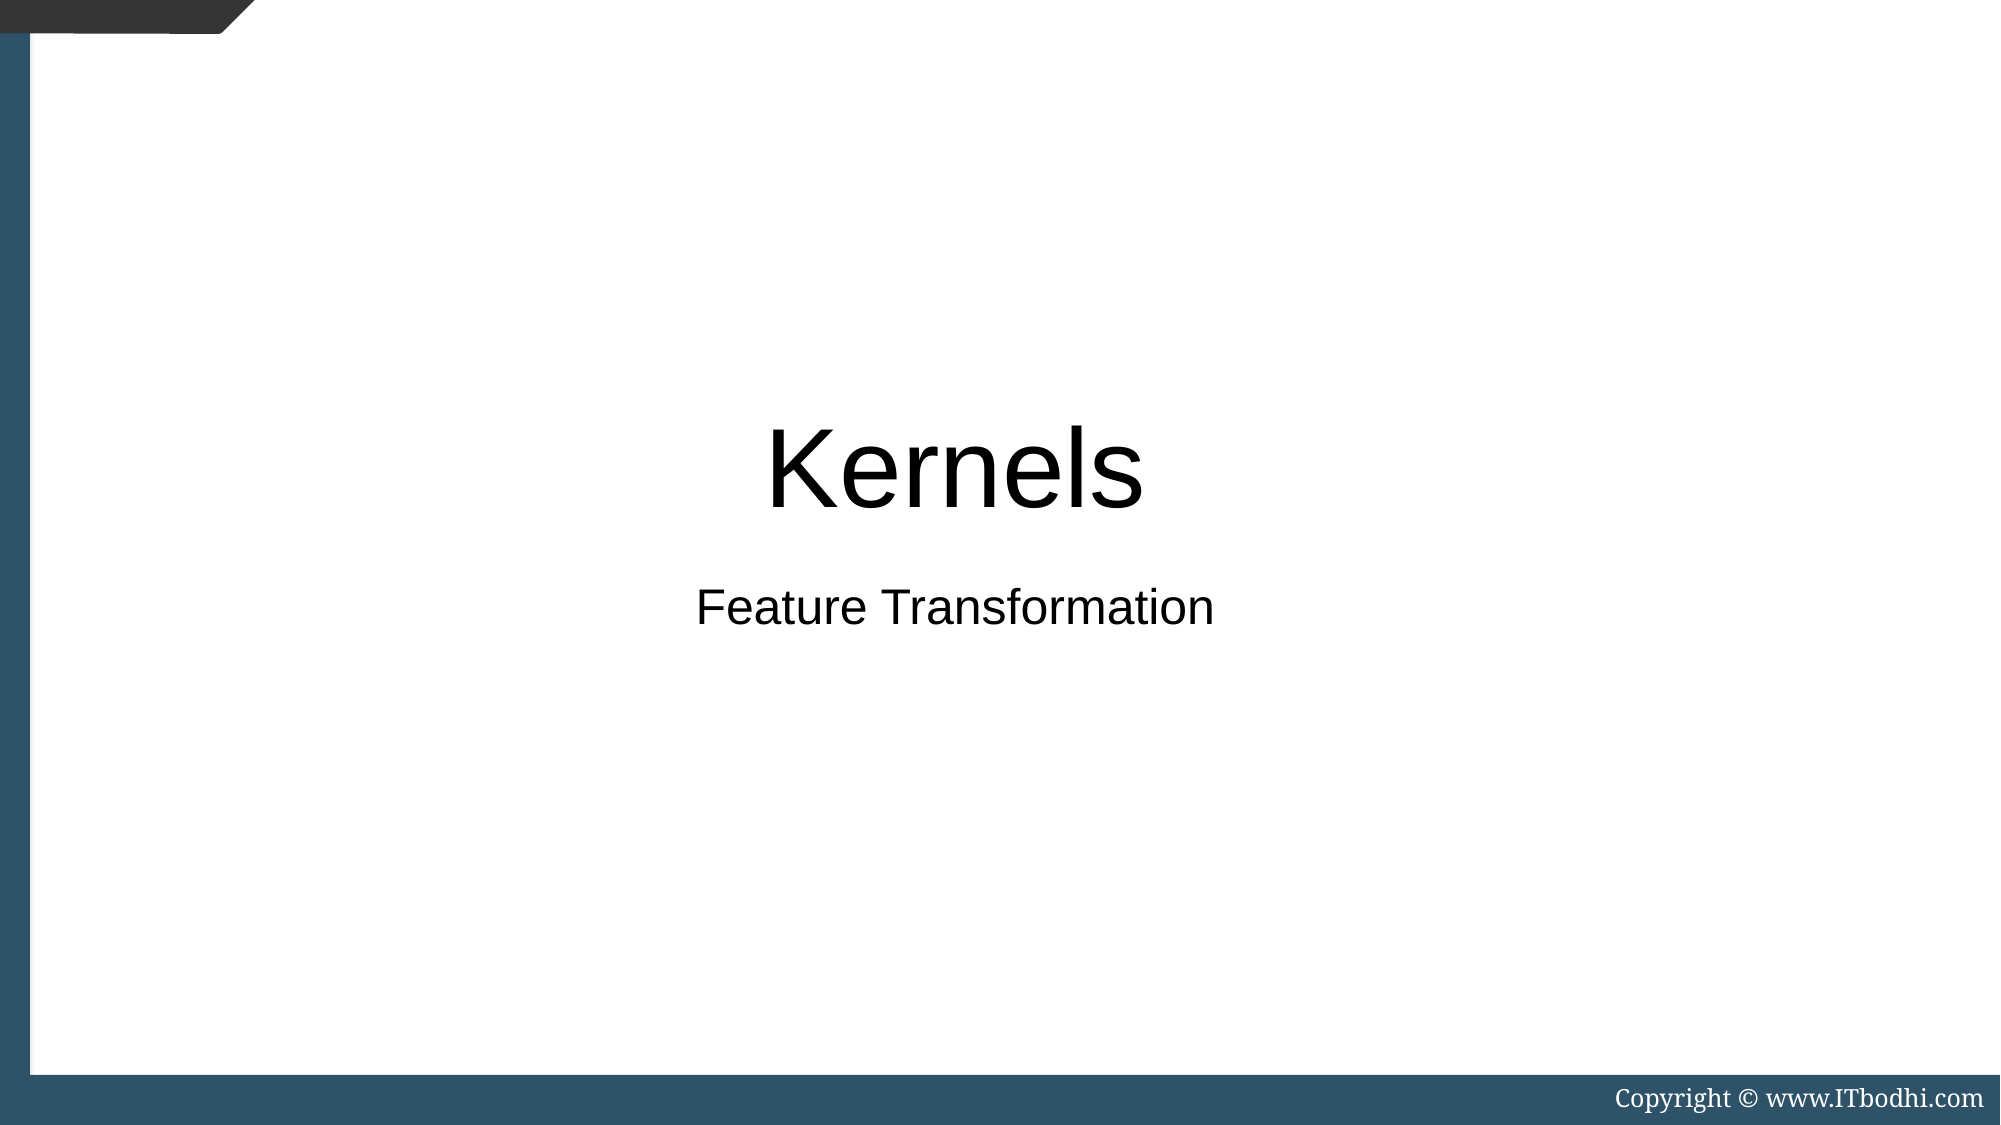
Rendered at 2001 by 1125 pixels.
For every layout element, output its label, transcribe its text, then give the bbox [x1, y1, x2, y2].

text_box Kernels Feature Transformation [624, 387, 1275, 643]
text_box Copyright © www.ITbodhi.com [24, 1074, 2000, 1125]
